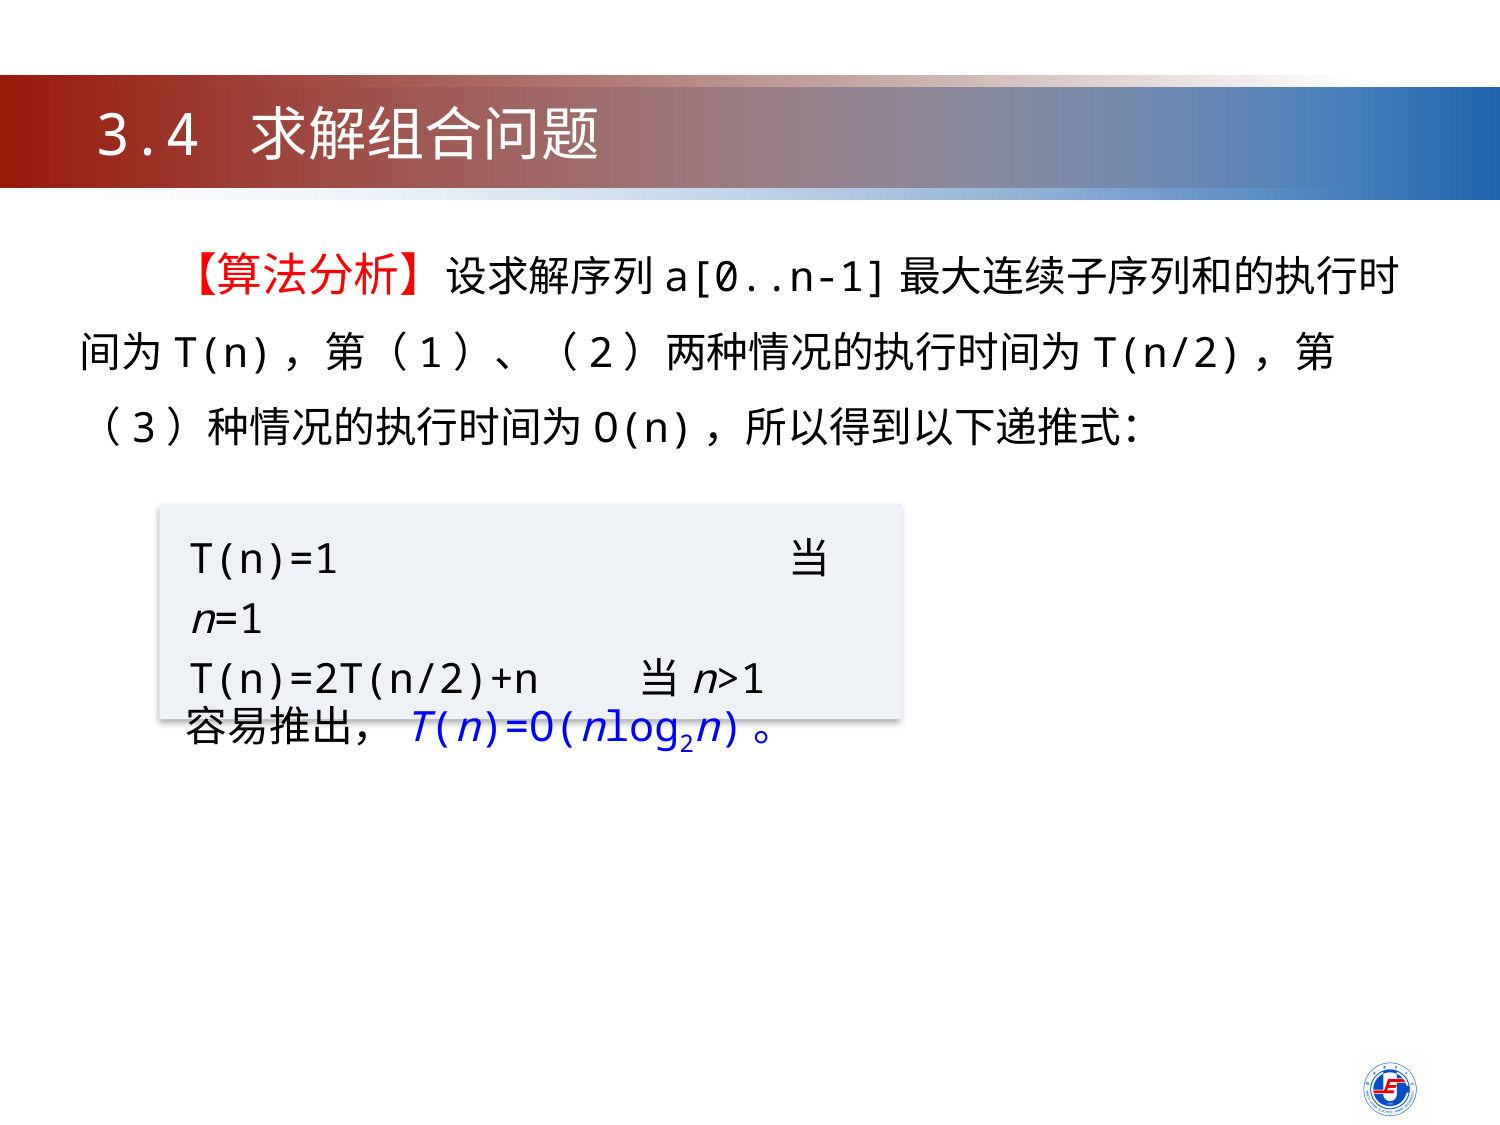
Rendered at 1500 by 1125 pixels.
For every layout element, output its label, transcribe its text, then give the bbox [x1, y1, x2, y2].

text_box 容易推出，T(n)=O(nlog2n)。 [171, 692, 1187, 765]
picture [1359, 1054, 1425, 1125]
text_box T(n)=1 当n=1 T(n)=2T(n/2)+n 当n>1 [159, 503, 903, 720]
text_box 3.4 求解组合问题 [66, 90, 629, 175]
text_box 【算法分析】设求解序列a[0..n-1]最大连续子序列和的执行时间为T(n)，第（1）、（2）两种情况的执行时间为T(n/2)，第（3）种情况的执行时间为O(n)，所以得到以下递推式： [64, 210, 1436, 459]
